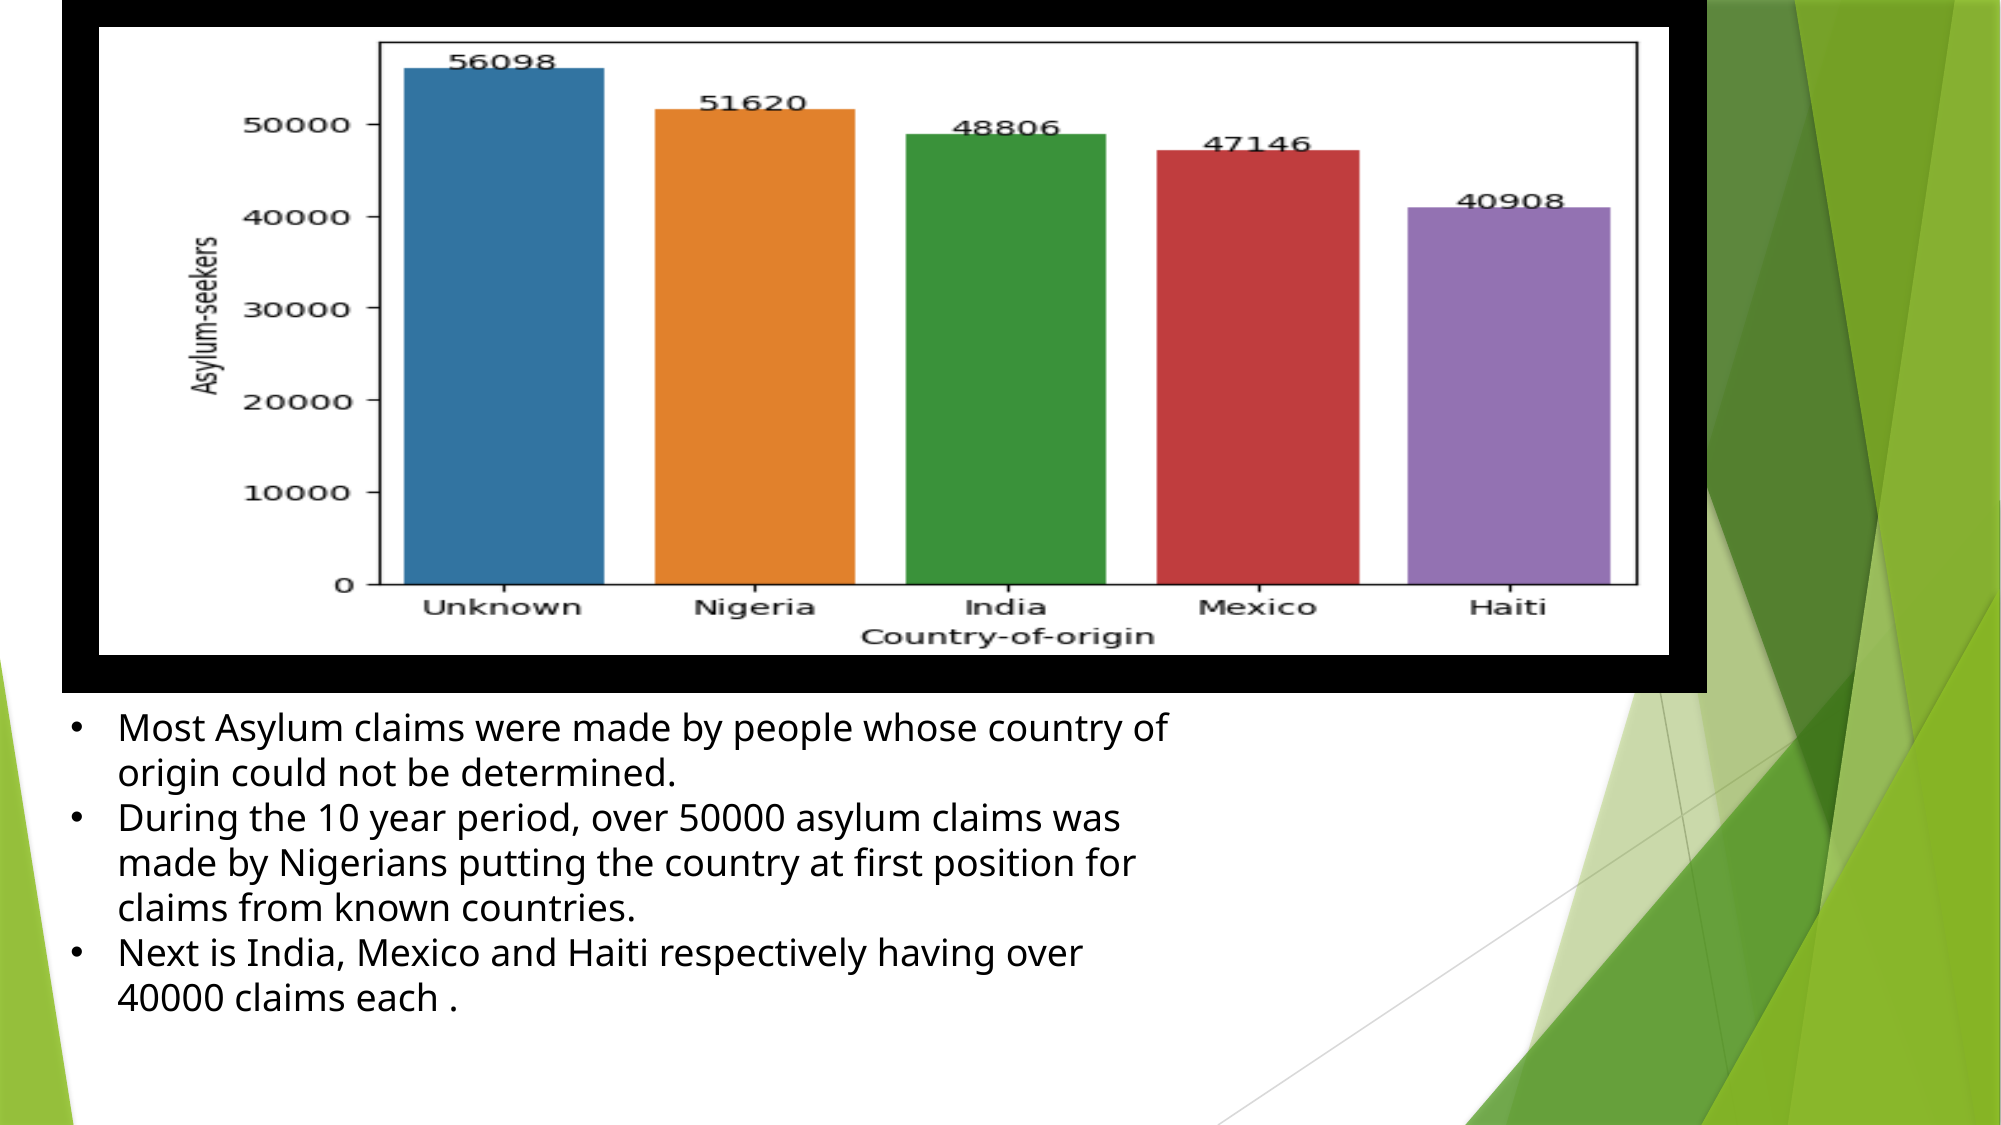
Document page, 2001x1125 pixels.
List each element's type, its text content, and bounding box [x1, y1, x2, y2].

picture [98, 26, 1670, 656]
text_box Most Asylum claims were made by people whose country of origin could not be determined. During the 10 year period, over 50000 asylum claims was made by Nigerians putting the country at first position for claims from known countries. Next is India, Mexico and Haiti respectively having over 40000 claims each . [55, 696, 1200, 1072]
